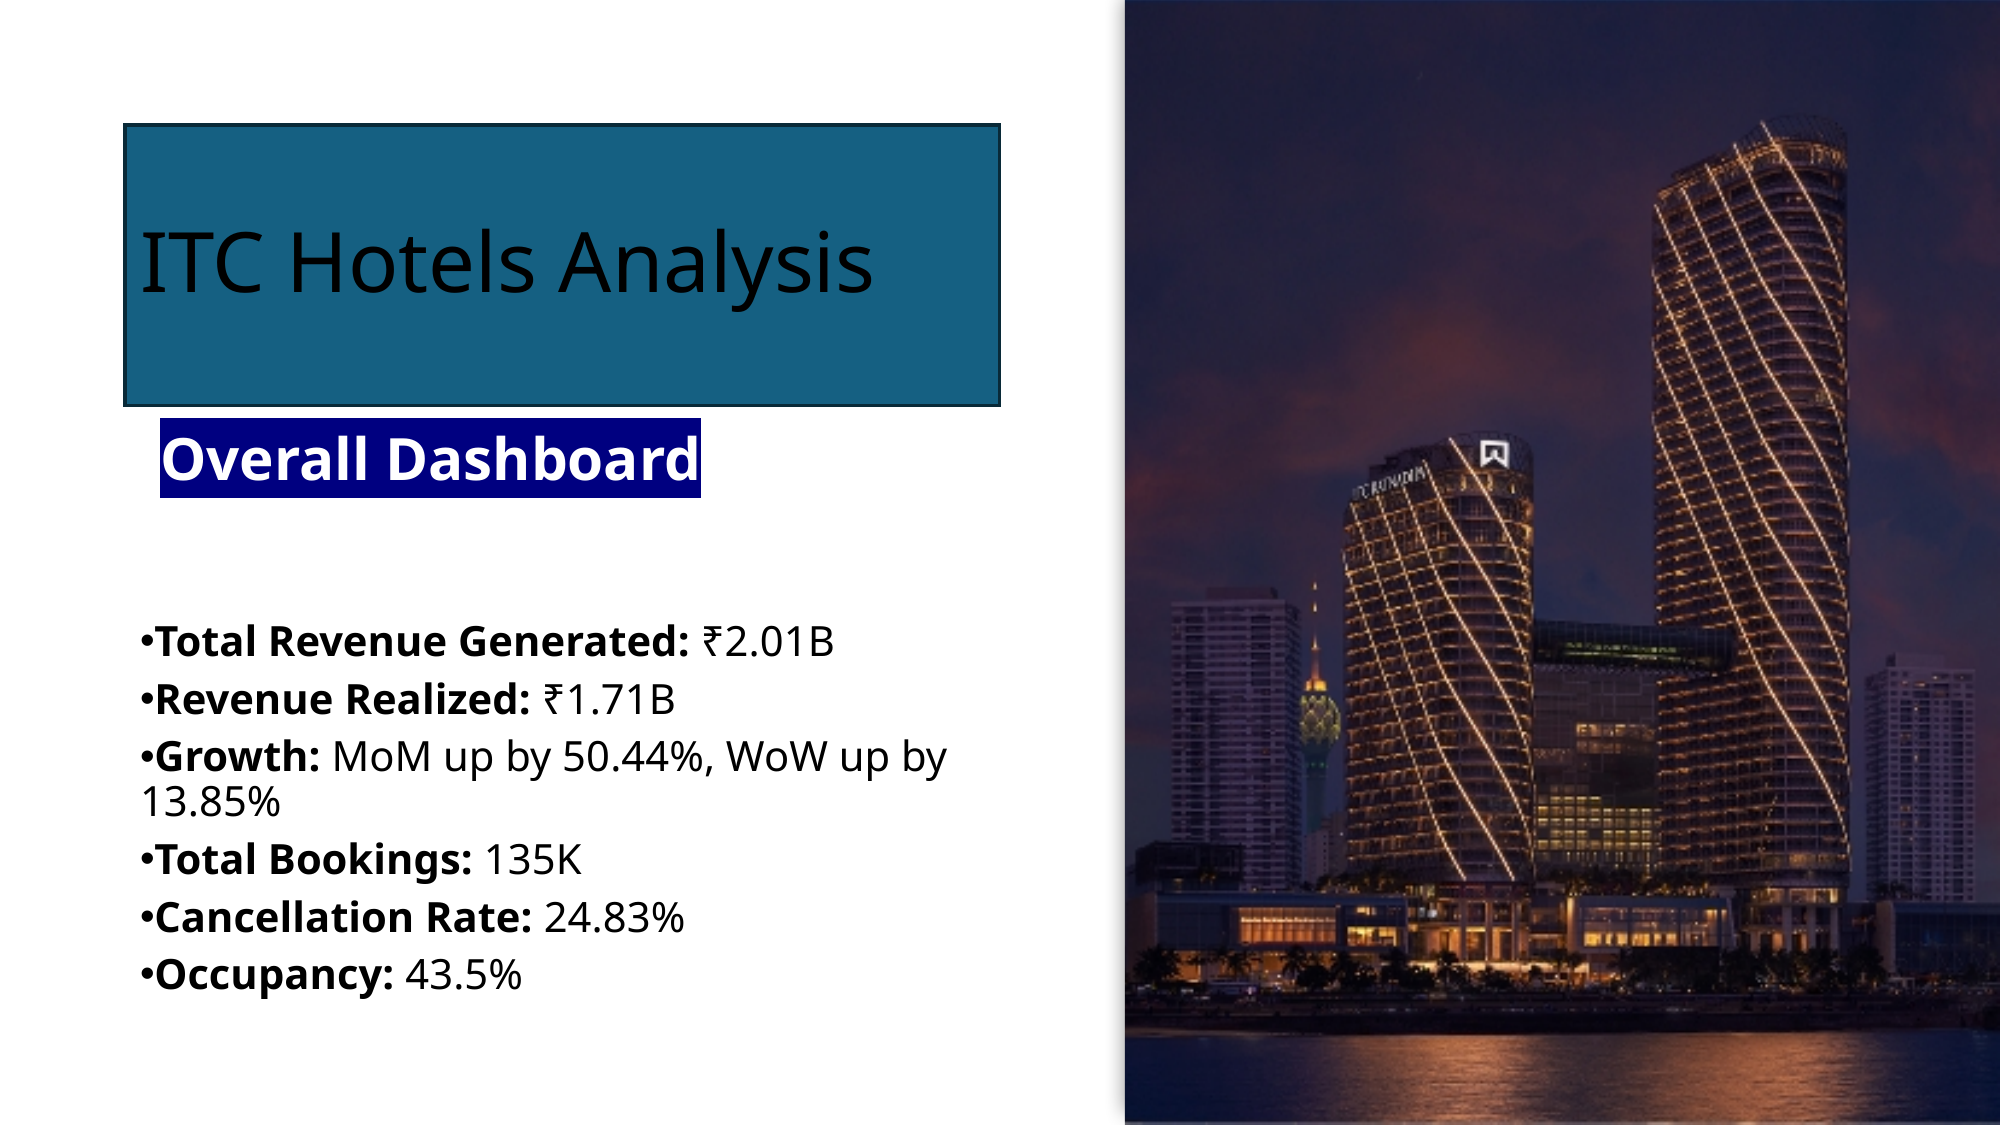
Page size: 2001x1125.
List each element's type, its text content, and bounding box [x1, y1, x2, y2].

picture [1124, 0, 2000, 1125]
text_box ITC Hotels Analysis [123, 123, 1001, 407]
text_box Overall Dashboard Total Revenue Generated: ₹2.01B Revenue Realized: ₹1.71B Growth: MoM up by 50.44%, WoW up by 13.85% Total Bookings: 135K Cancellation Rate: 24.83% Occupancy: 43.5% [124, 405, 1000, 1024]
